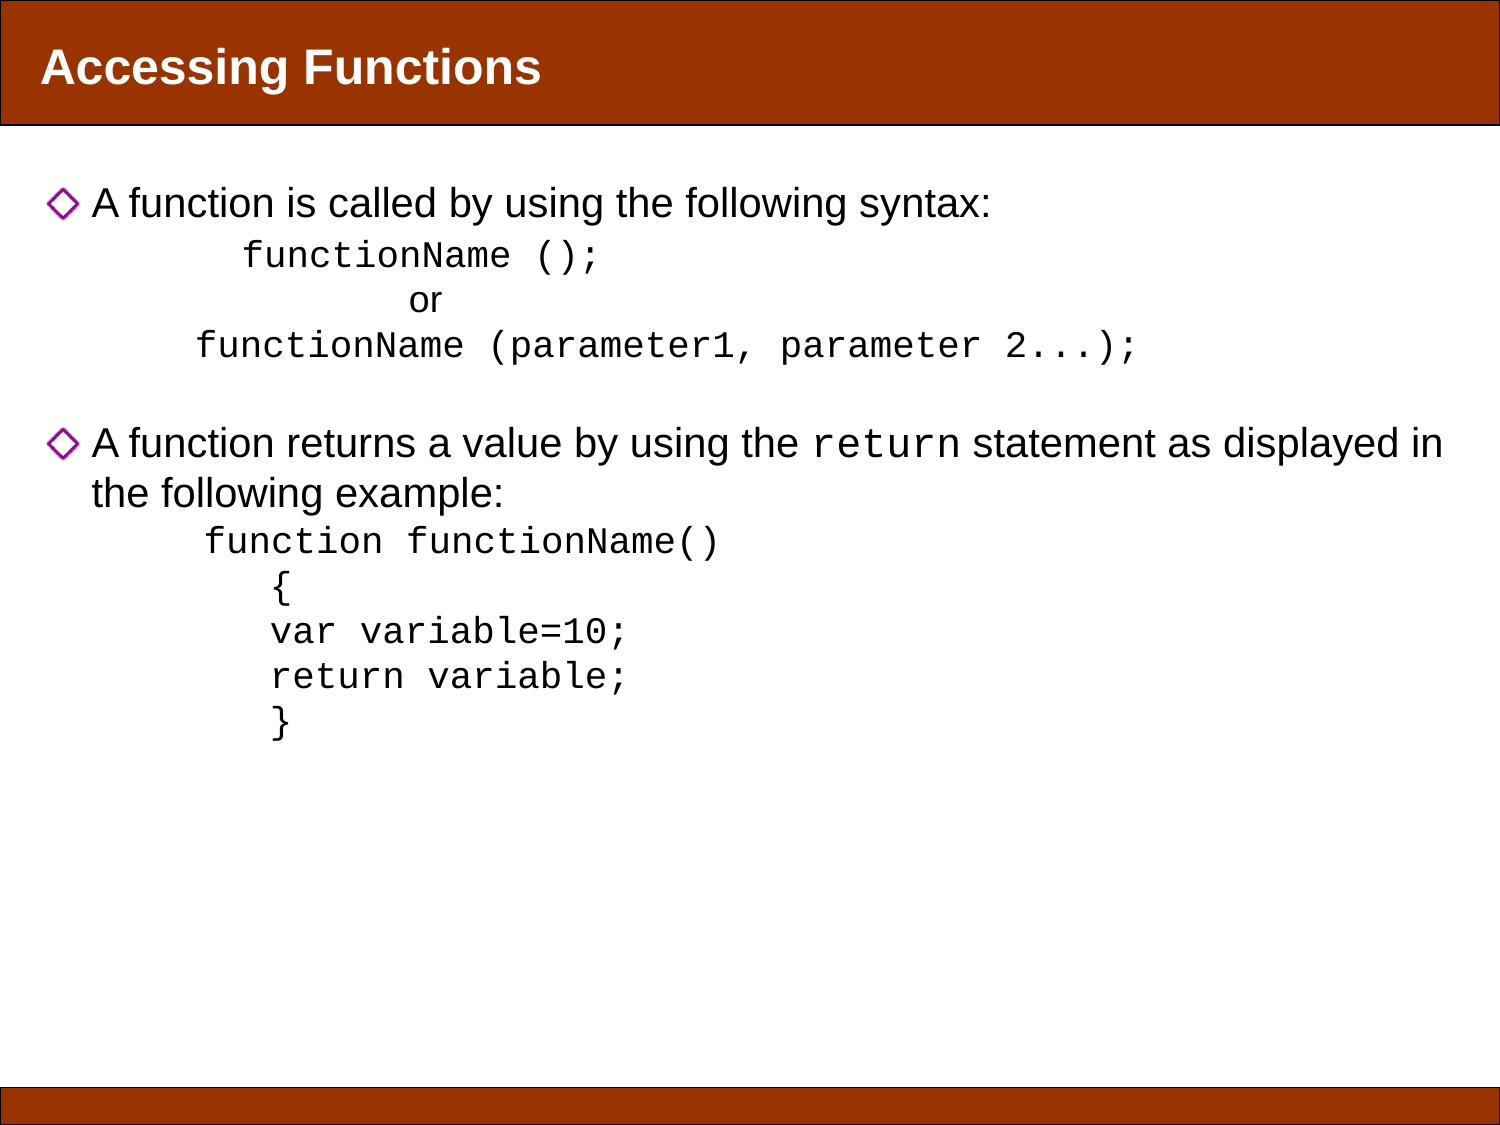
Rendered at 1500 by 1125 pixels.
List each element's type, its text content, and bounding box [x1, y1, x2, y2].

text_box Accessing Functions [24, 27, 1125, 103]
text_box A function is called by using the following syntax: functionName (); or functionName (parameter1, parameter 2...); A function returns a value by using the return statement as displayed in the following example: function functionName() { var variable=10; return variable; } [30, 168, 1471, 893]
picture [44, 421, 83, 460]
footer Slide ‹#› of 33 [512, 1024, 988, 1103]
picture [44, 181, 83, 220]
